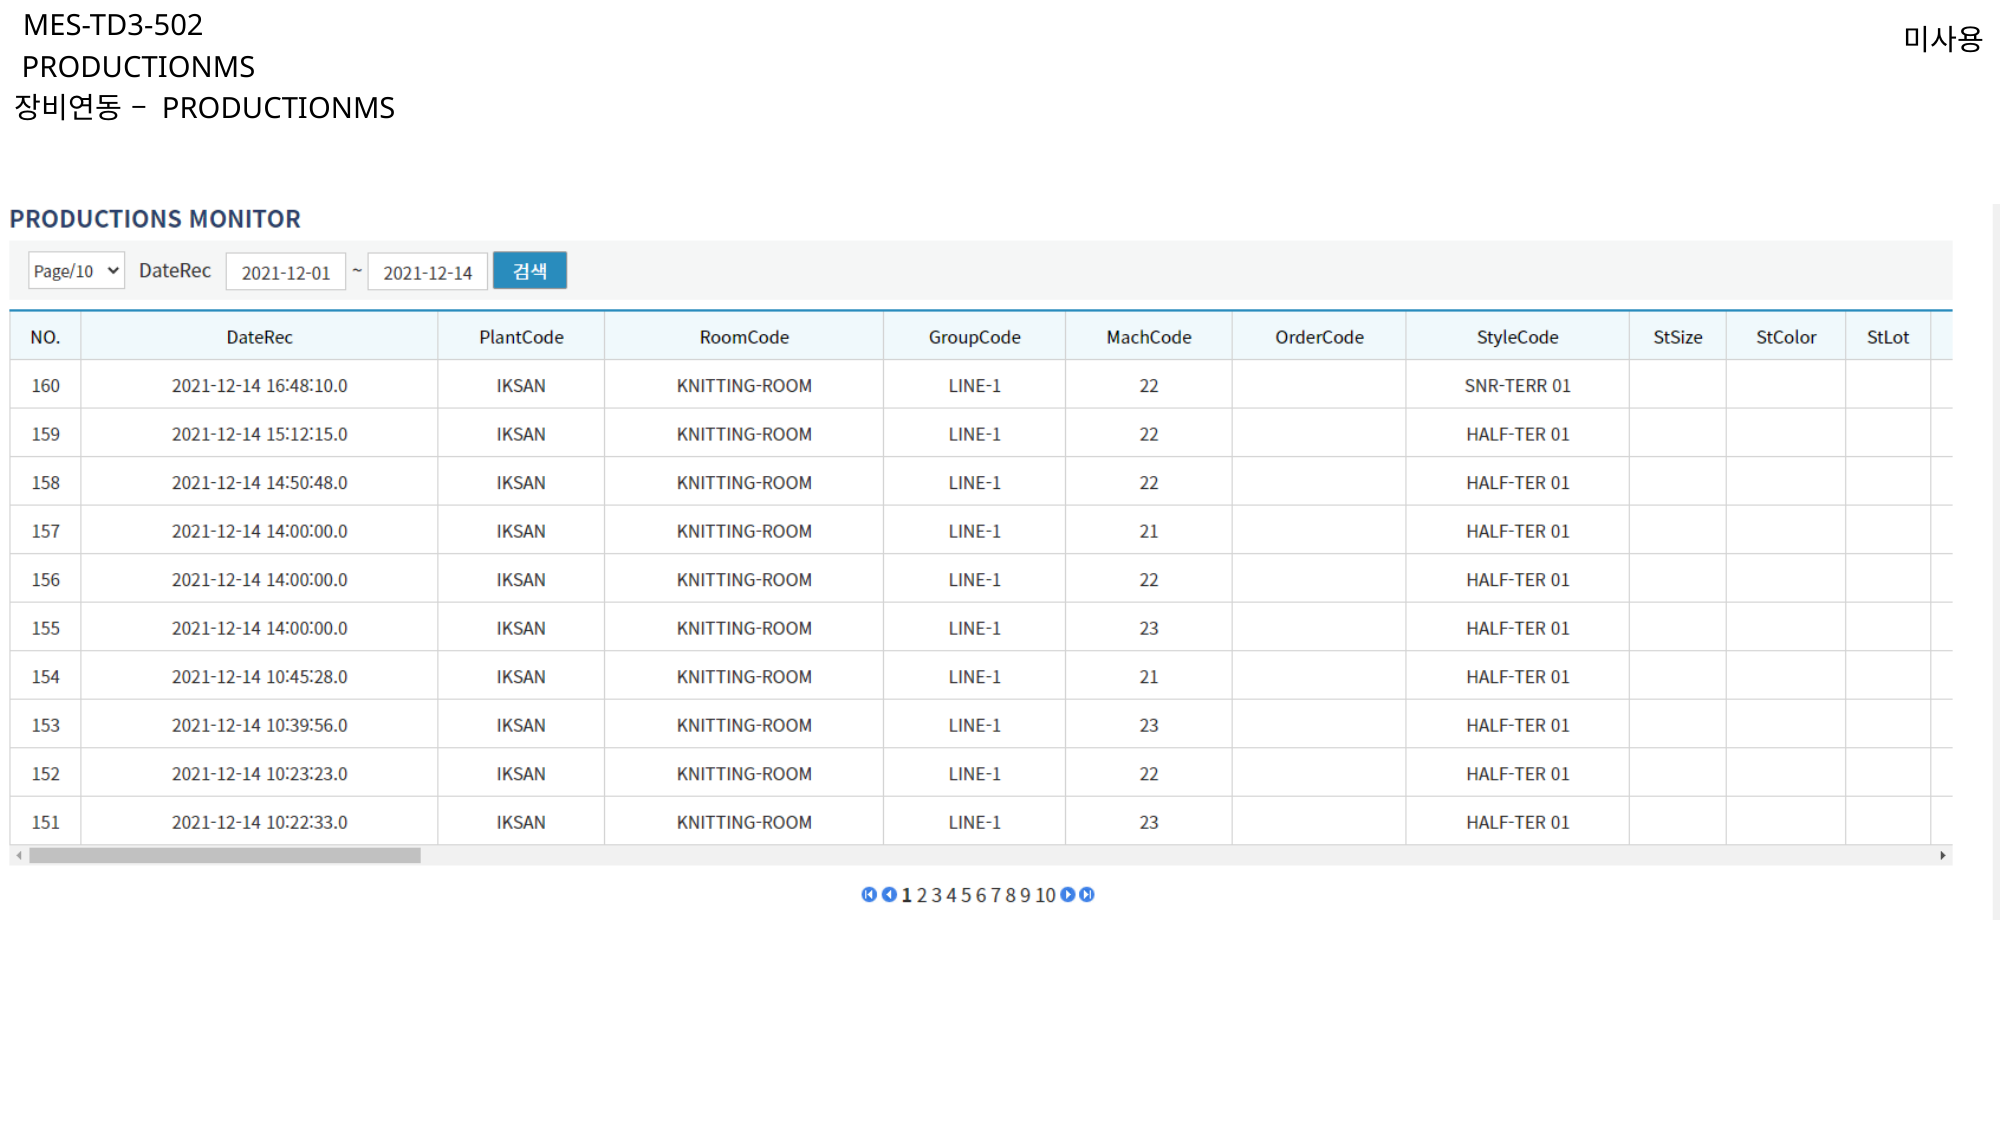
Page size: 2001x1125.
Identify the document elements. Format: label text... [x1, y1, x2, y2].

text_box PRODUCTIONMS [6, 40, 271, 81]
picture [0, 204, 2000, 920]
text_box 장비연동 – PRODUCTIONMS [0, 81, 735, 132]
text_box MES-TD3-502 [8, 0, 219, 40]
text_box 미사용 [1888, 14, 2000, 64]
